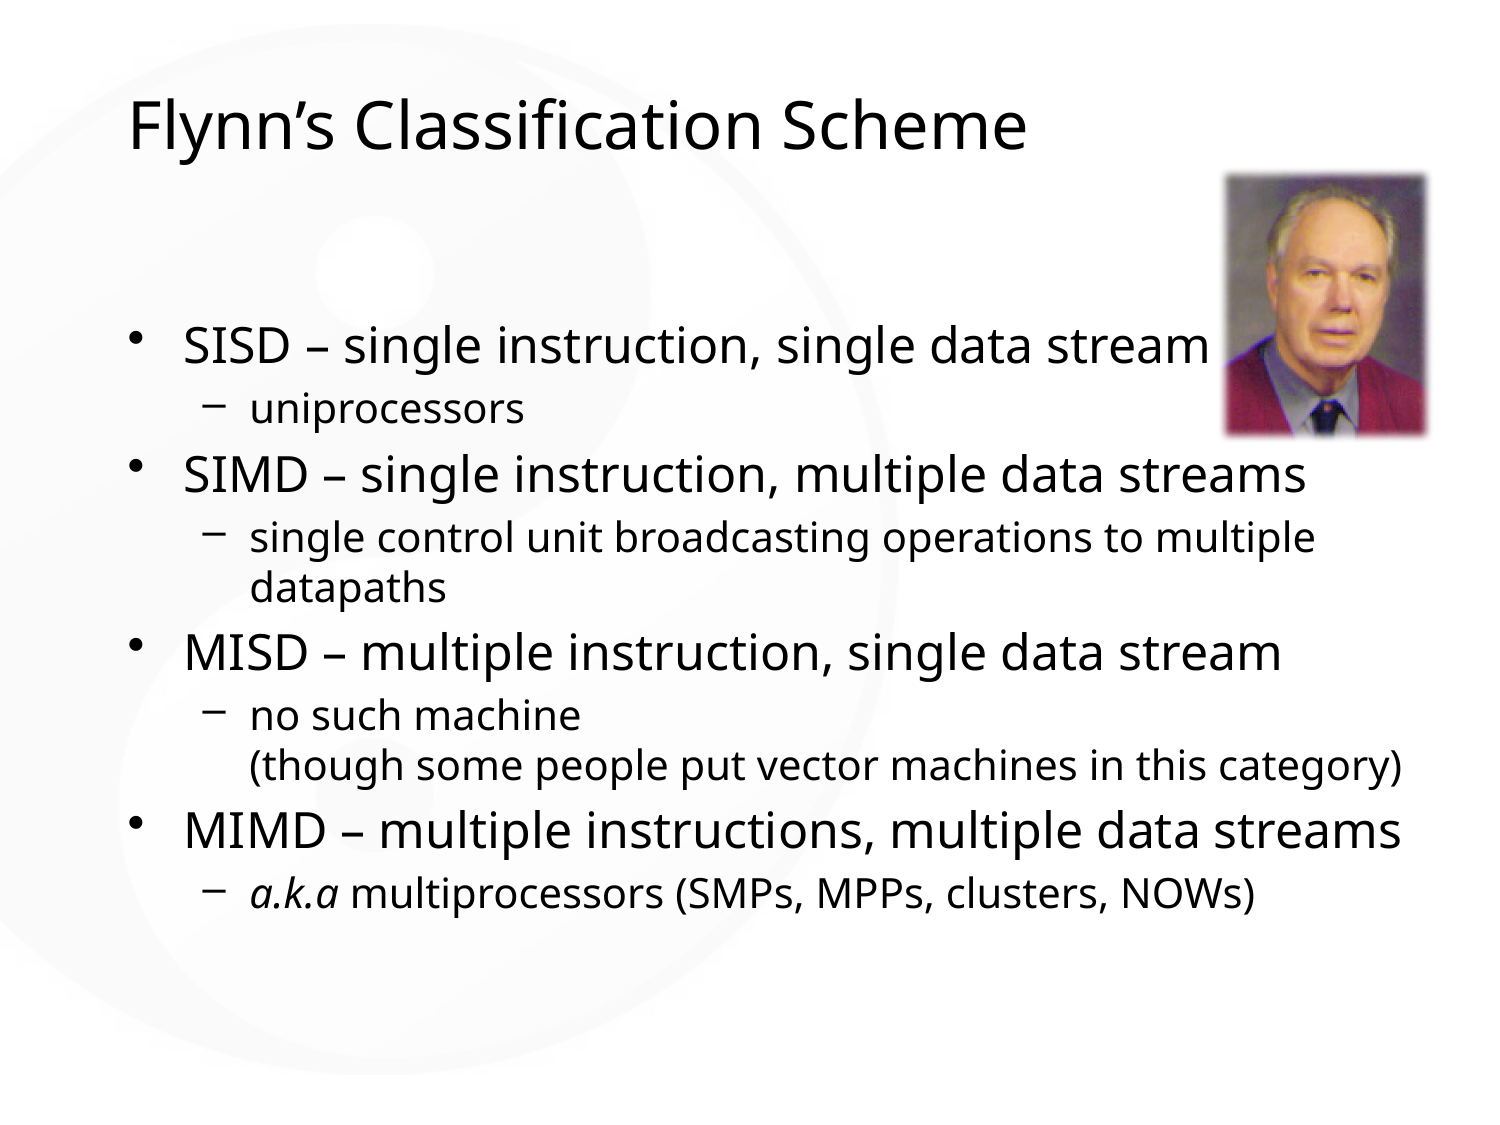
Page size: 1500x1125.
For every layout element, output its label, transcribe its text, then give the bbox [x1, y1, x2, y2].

list SISD – single instruction, single data stream uniprocessors SIMD – single instruction, multiple data streams single control unit broadcasting operations to multiple datapaths MISD – multiple instruction, single data stream no such machine (though some people put vector machines in this category) MIMD – multiple instructions, multiple data streams a.k.a multiprocessors (SMPs, MPPs, clusters, NOWs) [112, 306, 1425, 1038]
picture [1217, 166, 1434, 444]
title Flynn’s Classification Scheme [112, 60, 1388, 186]
